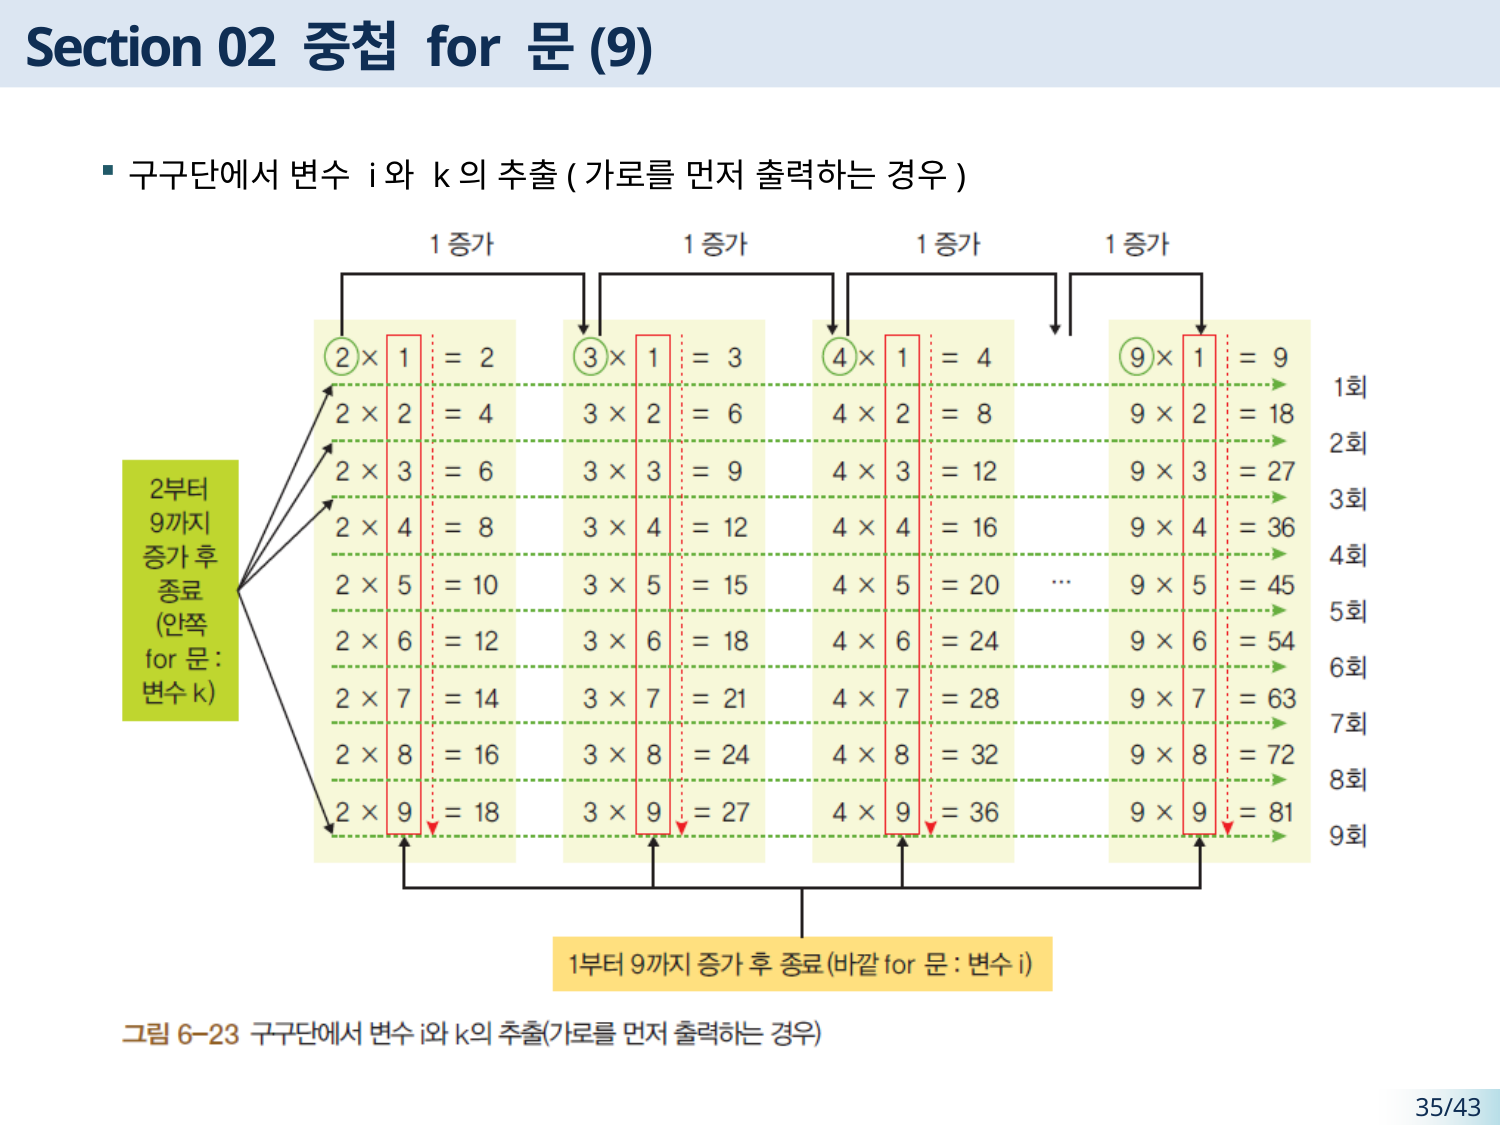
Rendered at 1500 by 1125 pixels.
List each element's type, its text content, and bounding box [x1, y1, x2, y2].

title Section 02 중첩 for 문(9) [10, 5, 1288, 84]
list 구구단에서 변수 i와 k의 추출(가로를 먼저 출력하는 경우) [10, 126, 1481, 1057]
picture [121, 224, 1371, 1052]
